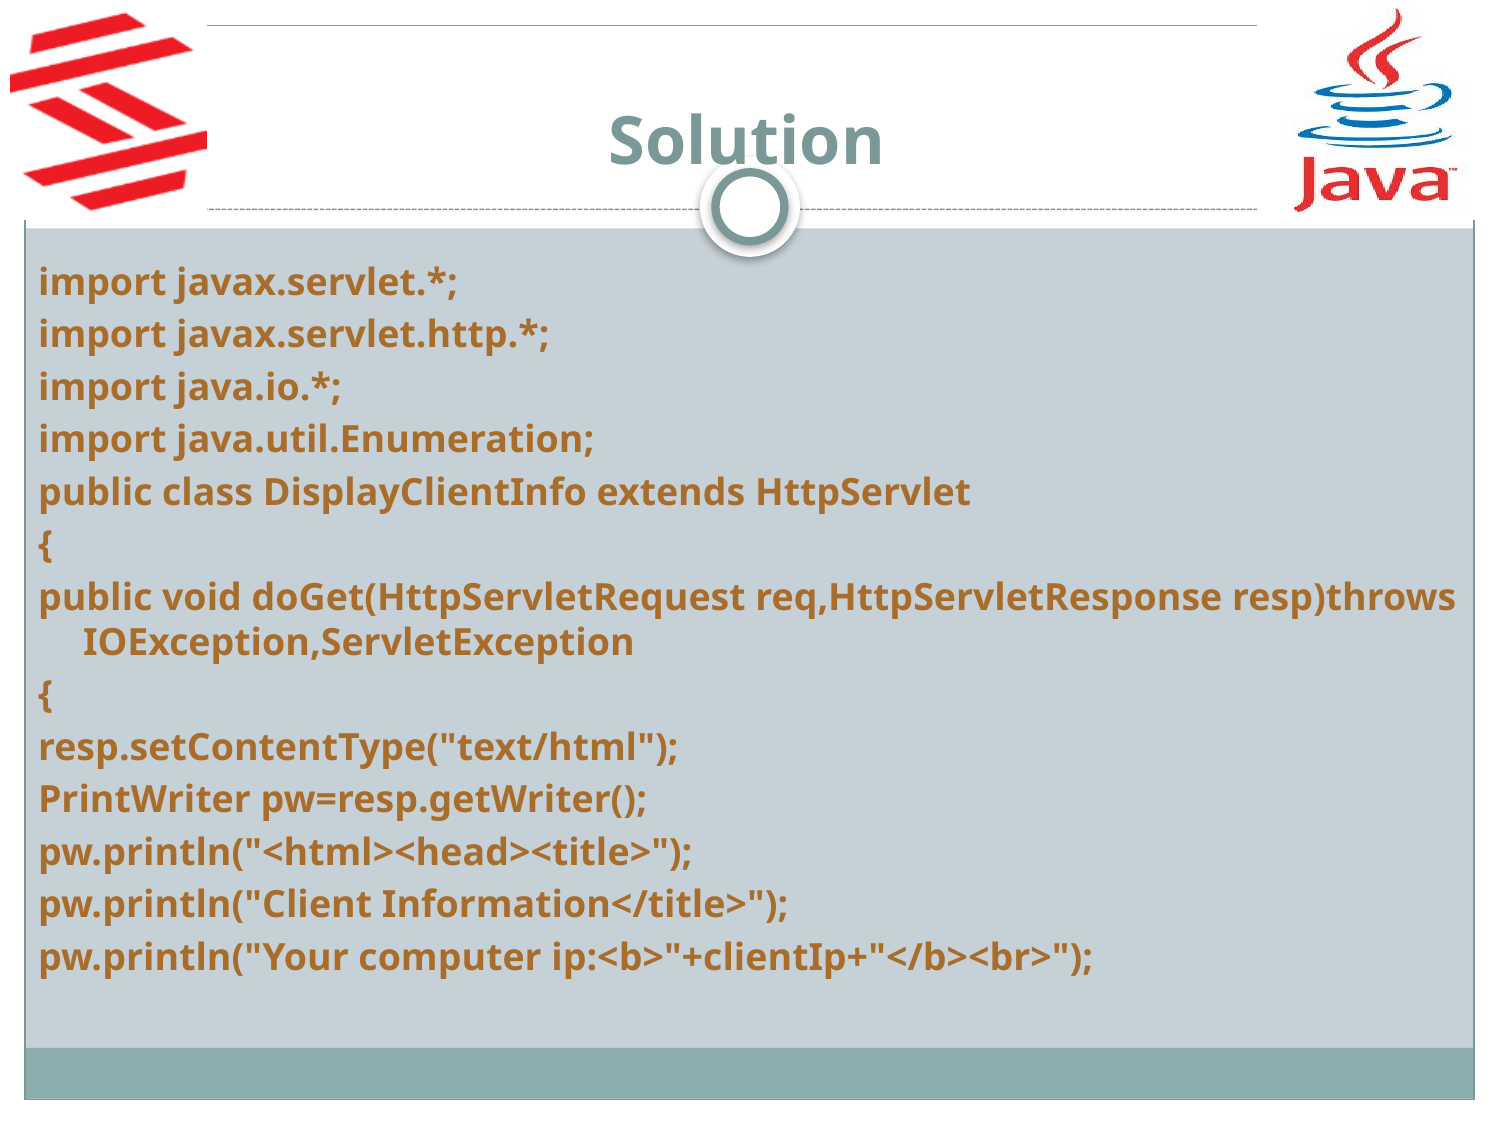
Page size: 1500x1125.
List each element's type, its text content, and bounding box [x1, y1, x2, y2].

picture [1257, 0, 1483, 221]
picture [10, 11, 207, 221]
list import javax.servlet.*; import javax.servlet.http.*; import java.io.*; import java.util.Enumeration; public class DisplayClientInfo extends HttpServlet { public void doGet(HttpServletRequest req,HttpServletResponse resp)throws IOException,ServletException { resp.setContentType("text/html"); PrintWriter pw=resp.getWriter(); pw.println("<html><head><title>"); pw.println("Client Information</title>"); pw.println("Your computer ip:<b>"+clientIp+"</b><br>"); [23, 250, 1477, 1090]
title Solution [213, 23, 1250, 186]
